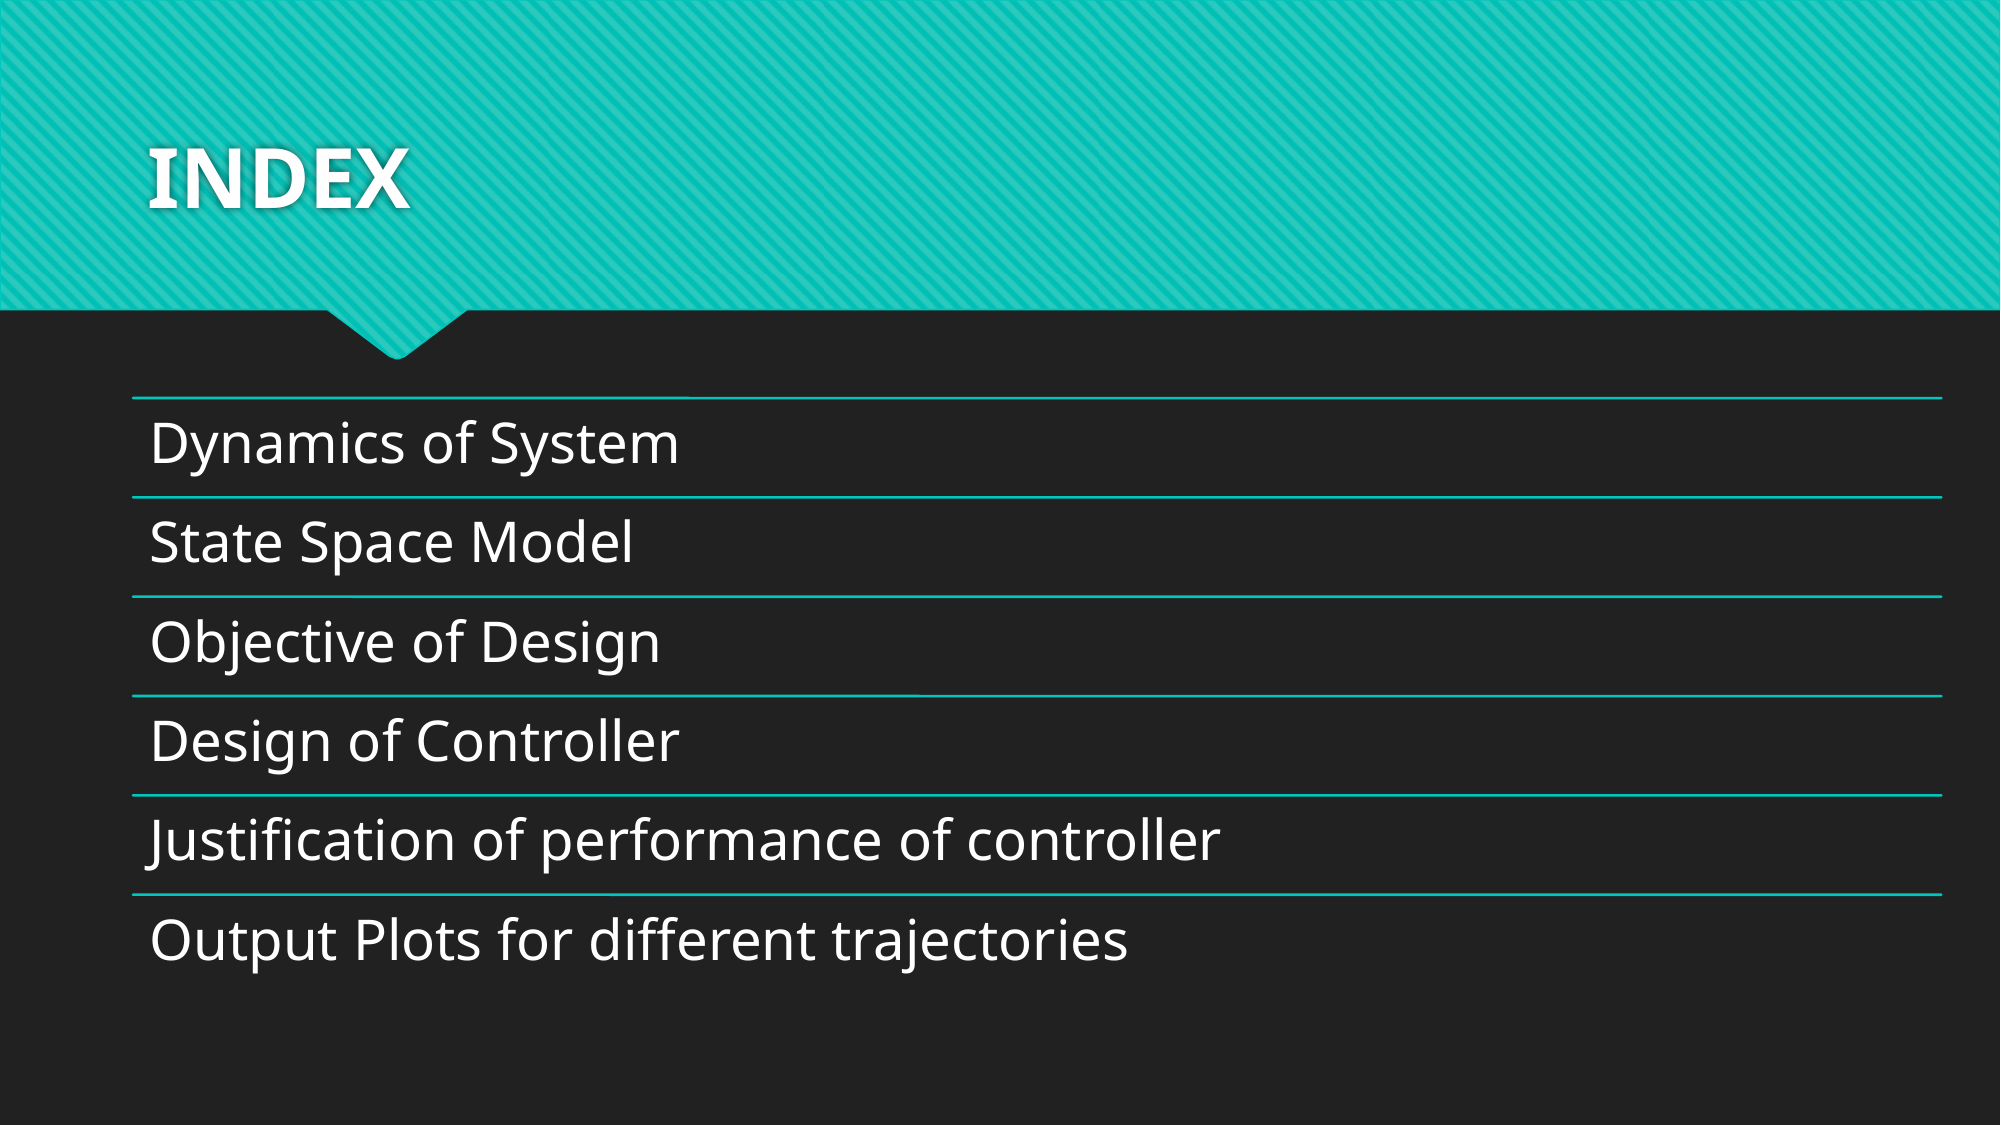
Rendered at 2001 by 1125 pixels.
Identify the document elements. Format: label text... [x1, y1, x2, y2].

title INDEX [132, 73, 1868, 233]
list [132, 397, 1942, 995]
